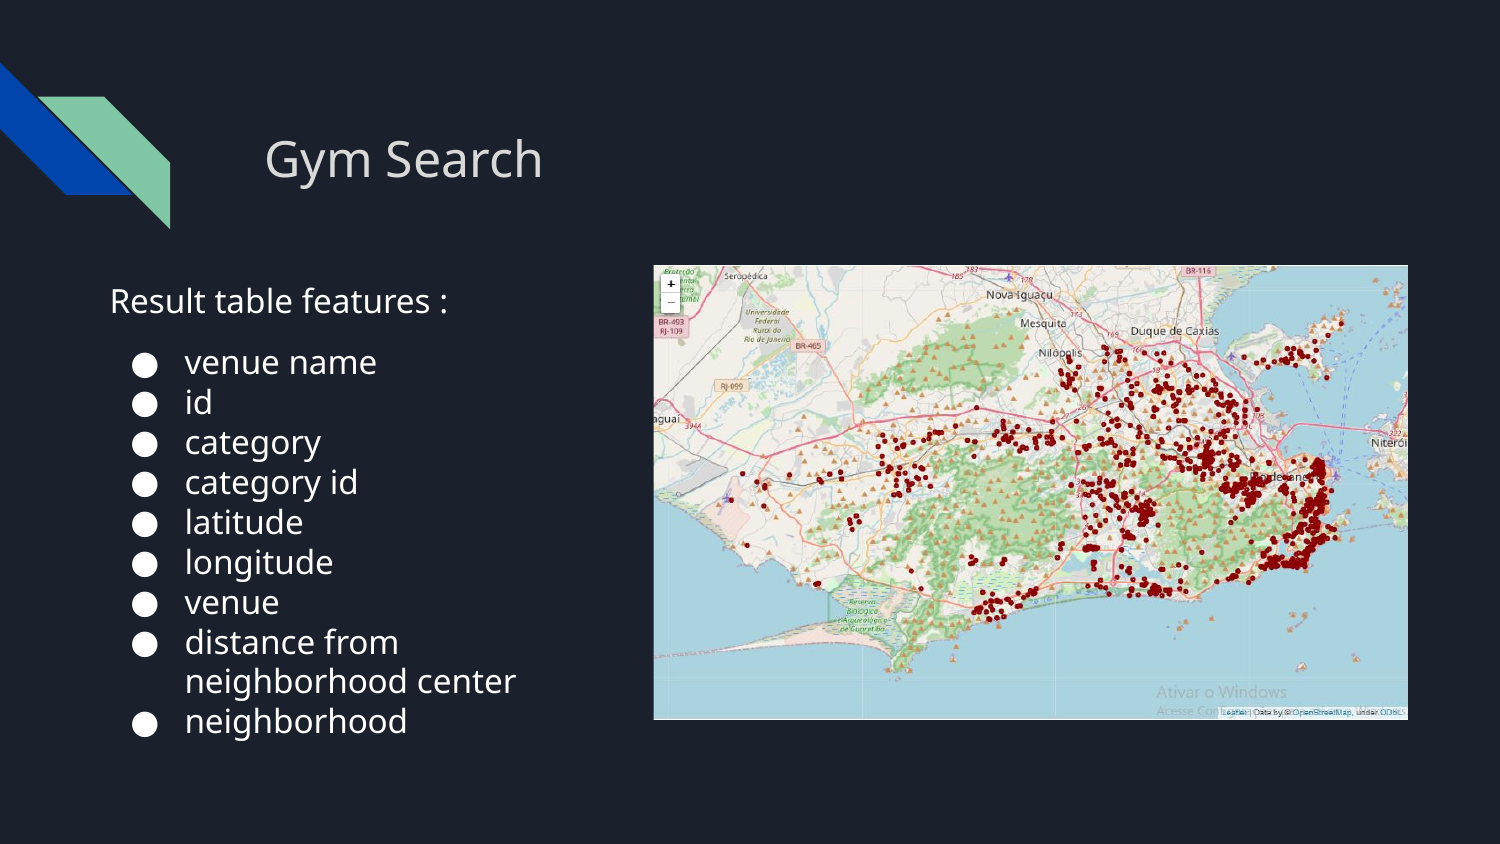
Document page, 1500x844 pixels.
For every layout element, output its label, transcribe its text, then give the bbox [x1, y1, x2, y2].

picture [653, 265, 1409, 721]
text_box Result table features : venue name id category category id latitude longitude venue distance from neighborhood center neighborhood [94, 265, 639, 756]
title Gym Search [249, 49, 1198, 266]
